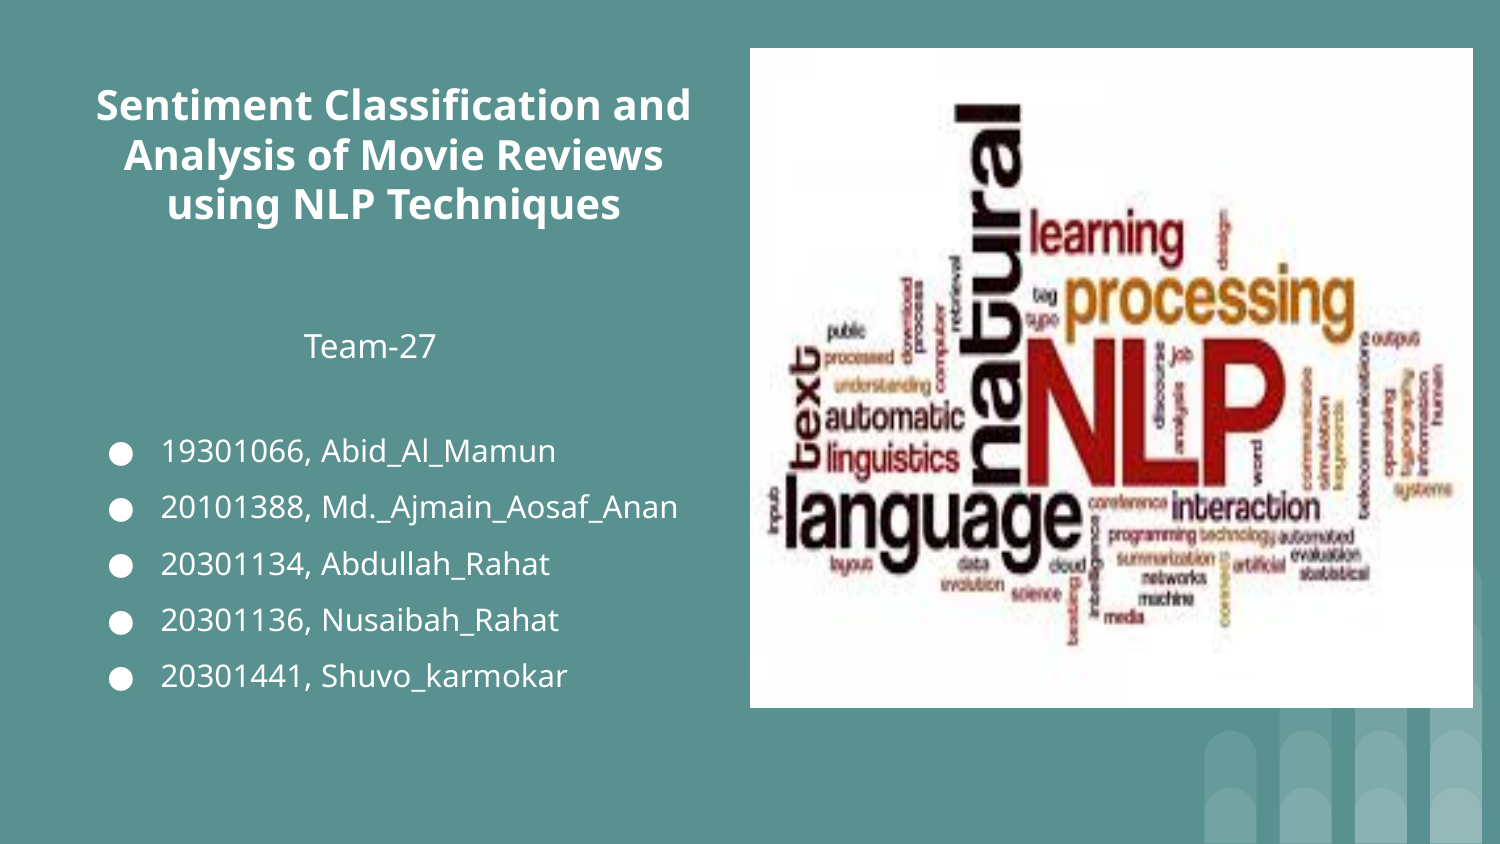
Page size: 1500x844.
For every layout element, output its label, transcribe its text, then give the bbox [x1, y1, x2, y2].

picture [749, 48, 1473, 708]
title Sentiment Classification and Analysis of Movie Reviews using NLP Techniques [75, 48, 713, 258]
text_box 19301066, Abid_Al_Mamun 20101388, Md._Ajmain_Aosaf_Anan 20301134, Abdullah_Rahat 20301136, Nusaibah_Rahat 20301441, Shuvo_karmokar [70, 397, 718, 729]
subtitle Team-27 [288, 310, 744, 398]
